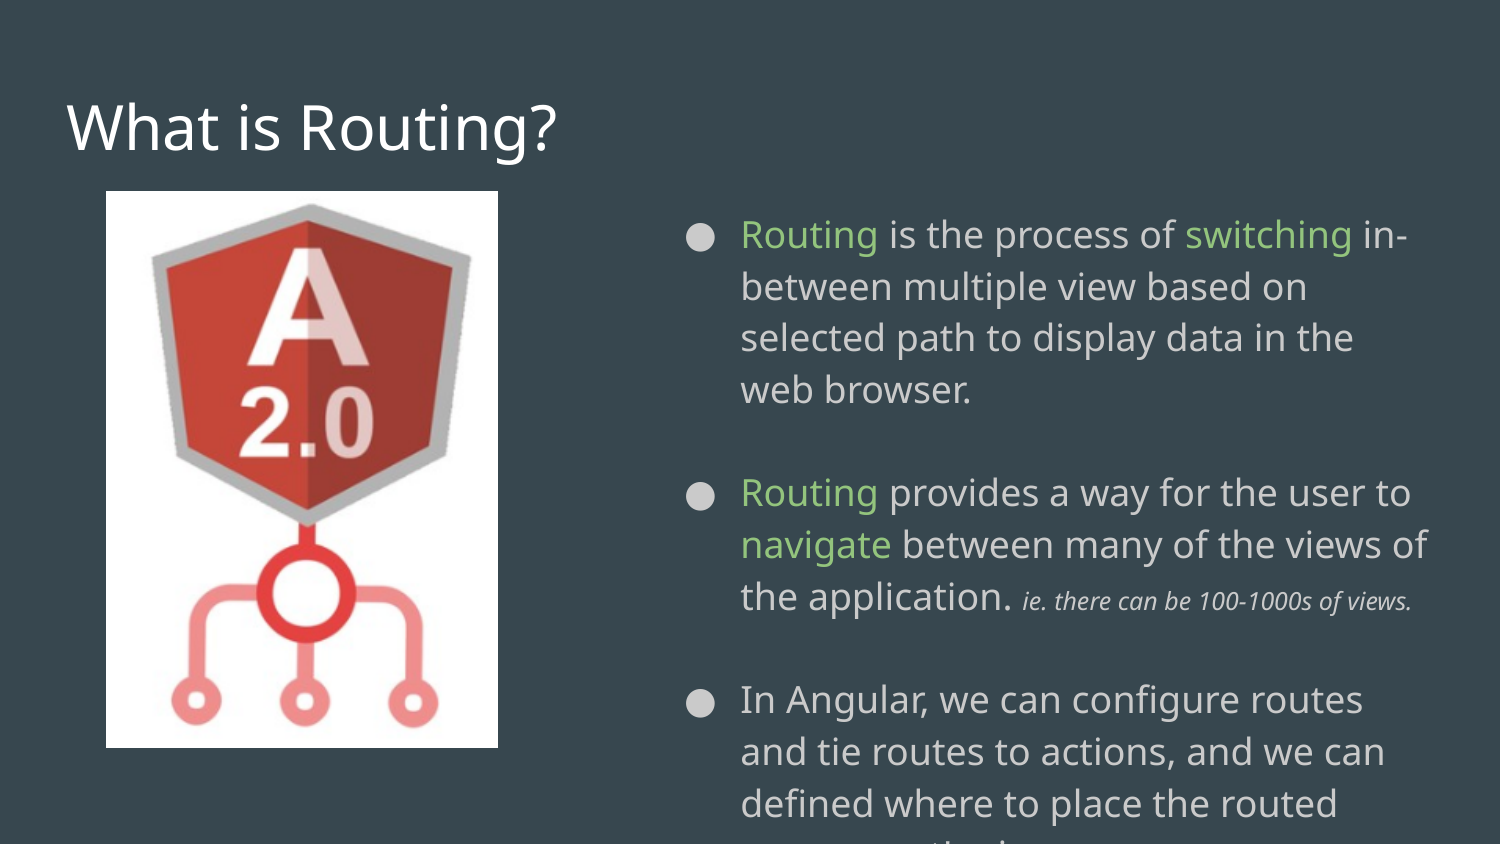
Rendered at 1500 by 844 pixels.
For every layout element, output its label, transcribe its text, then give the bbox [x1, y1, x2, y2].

picture [106, 190, 498, 748]
list Routing is the process of switching in-between multiple view based on selected path to display data in the web browser. Routing provides a way for the user to navigate between many of the views of the application. ie. there can be 100-1000s of views. In Angular, we can configure routes and tie routes to actions, and we can defined where to place the routed component's view. [650, 189, 1449, 750]
title What is Routing? [51, 72, 1449, 167]
